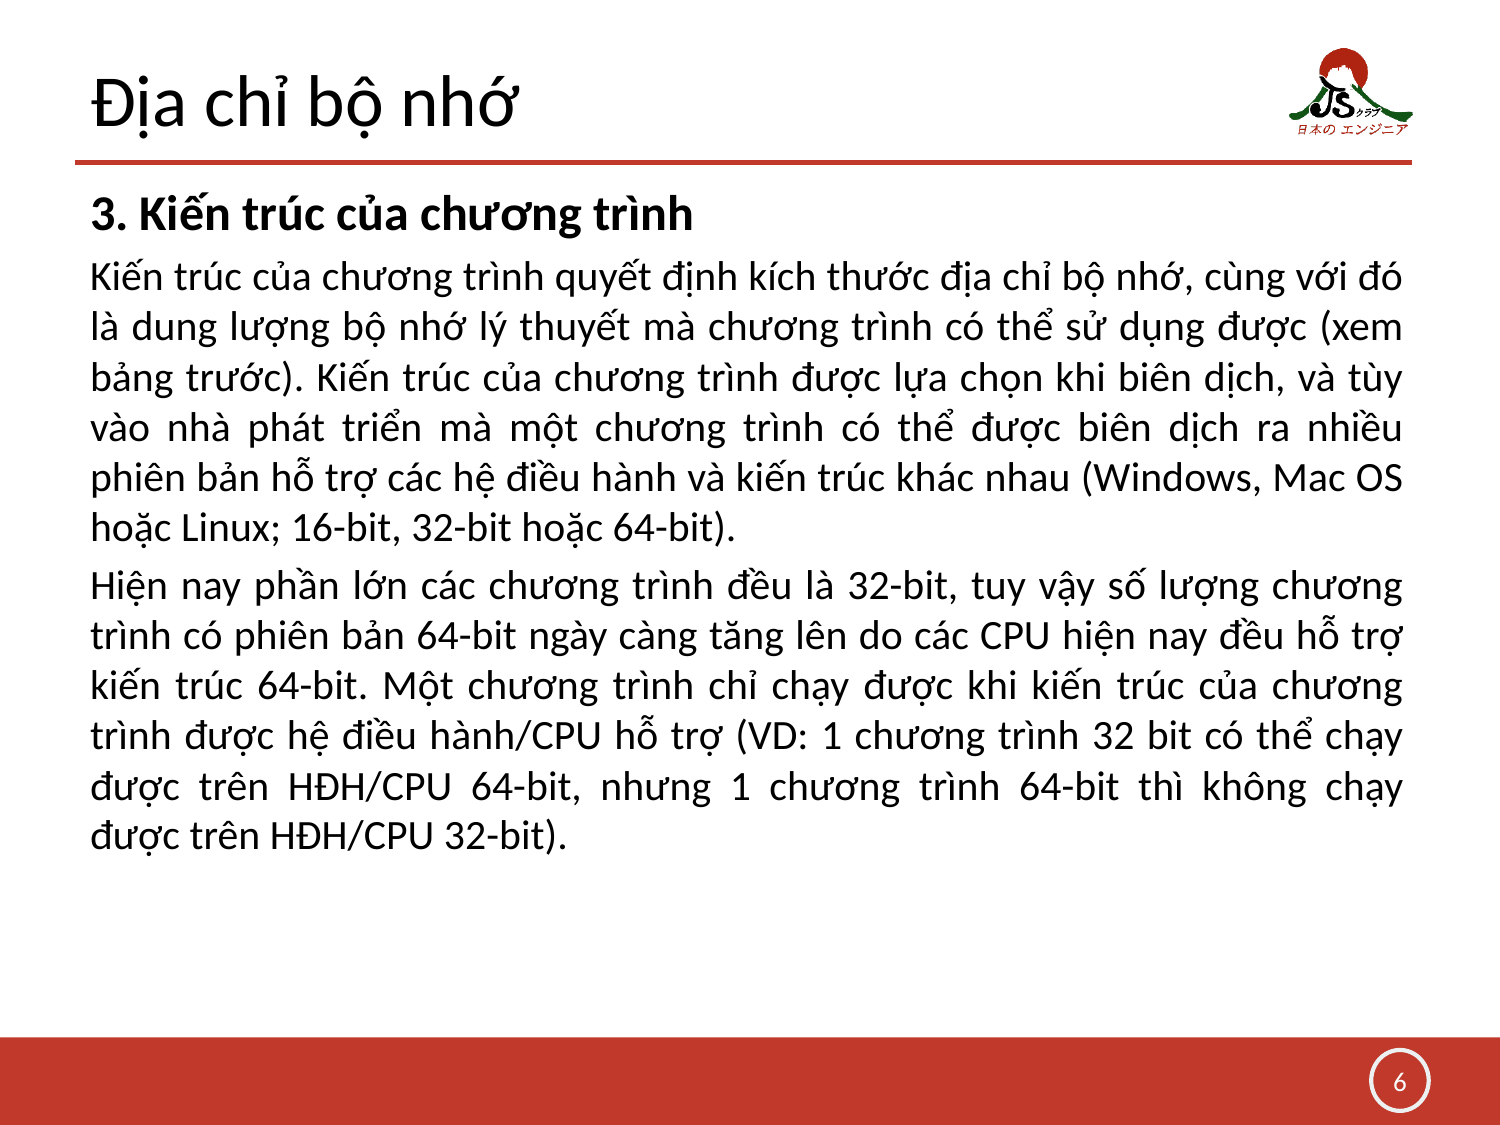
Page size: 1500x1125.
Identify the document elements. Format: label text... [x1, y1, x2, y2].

picture [1289, 48, 1413, 135]
title Địa chỉ bộ nhớ [75, 45, 1275, 149]
list 3. Kiến trúc của chương trình Kiến trúc của chương trình quyết định kích thước địa chỉ bộ nhớ, cùng với đó là dung lượng bộ nhớ lý thuyết mà chương trình có thể sử dụng được (xem bảng trước). Kiến trúc của chương trình được lựa chọn khi biên dịch, và tùy vào nhà phát triển mà một chương trình có thể được biên dịch ra nhiều phiên bản hỗ trợ các hệ điều hành và kiến trúc khác nhau (Windows, Mac OS hoặc Linux; 16-bit, 32-bit hoặc 64-bit). Hiện nay phần lớn các chương trình đều là 32-bit, tuy vậy số lượng chương trình có phiên bản 64-bit ngày càng tăng lên do các CPU hiện nay đều hỗ trợ kiến trúc 64-bit. Một chương trình chỉ chạy được khi kiến trúc của chương trình được hệ điều hành/CPU hỗ trợ (VD: 1 chương trình 32 bit có thể chạy được trên HĐH/CPU 64-bit, nhưng 1 chương trình 64-bit thì không chạy được trên HĐH/CPU 32-bit). [75, 173, 1420, 1016]
